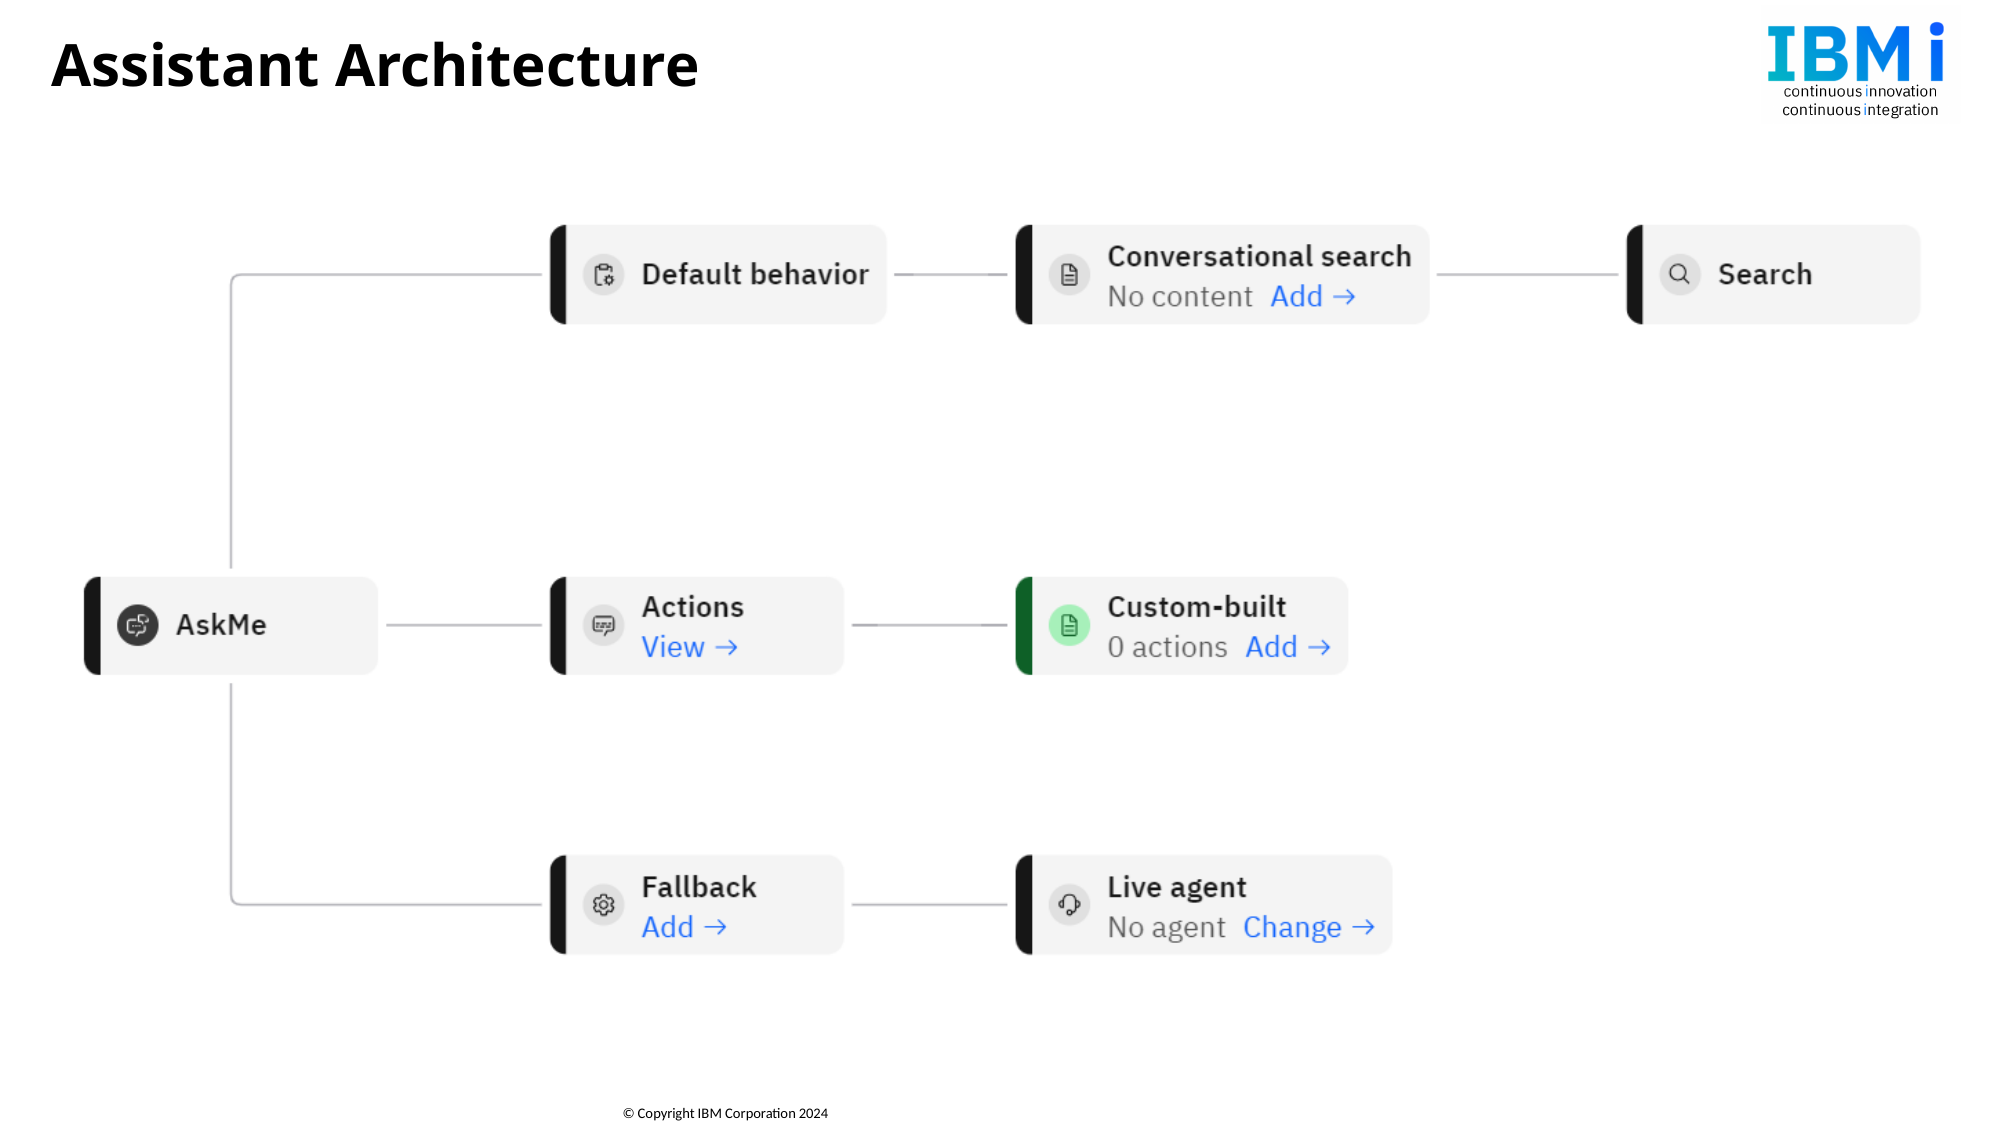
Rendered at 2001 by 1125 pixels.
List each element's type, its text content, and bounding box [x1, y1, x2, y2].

picture [1761, 5, 1961, 124]
title Assistant Architecture [51, 36, 1721, 101]
picture [69, 203, 1942, 977]
